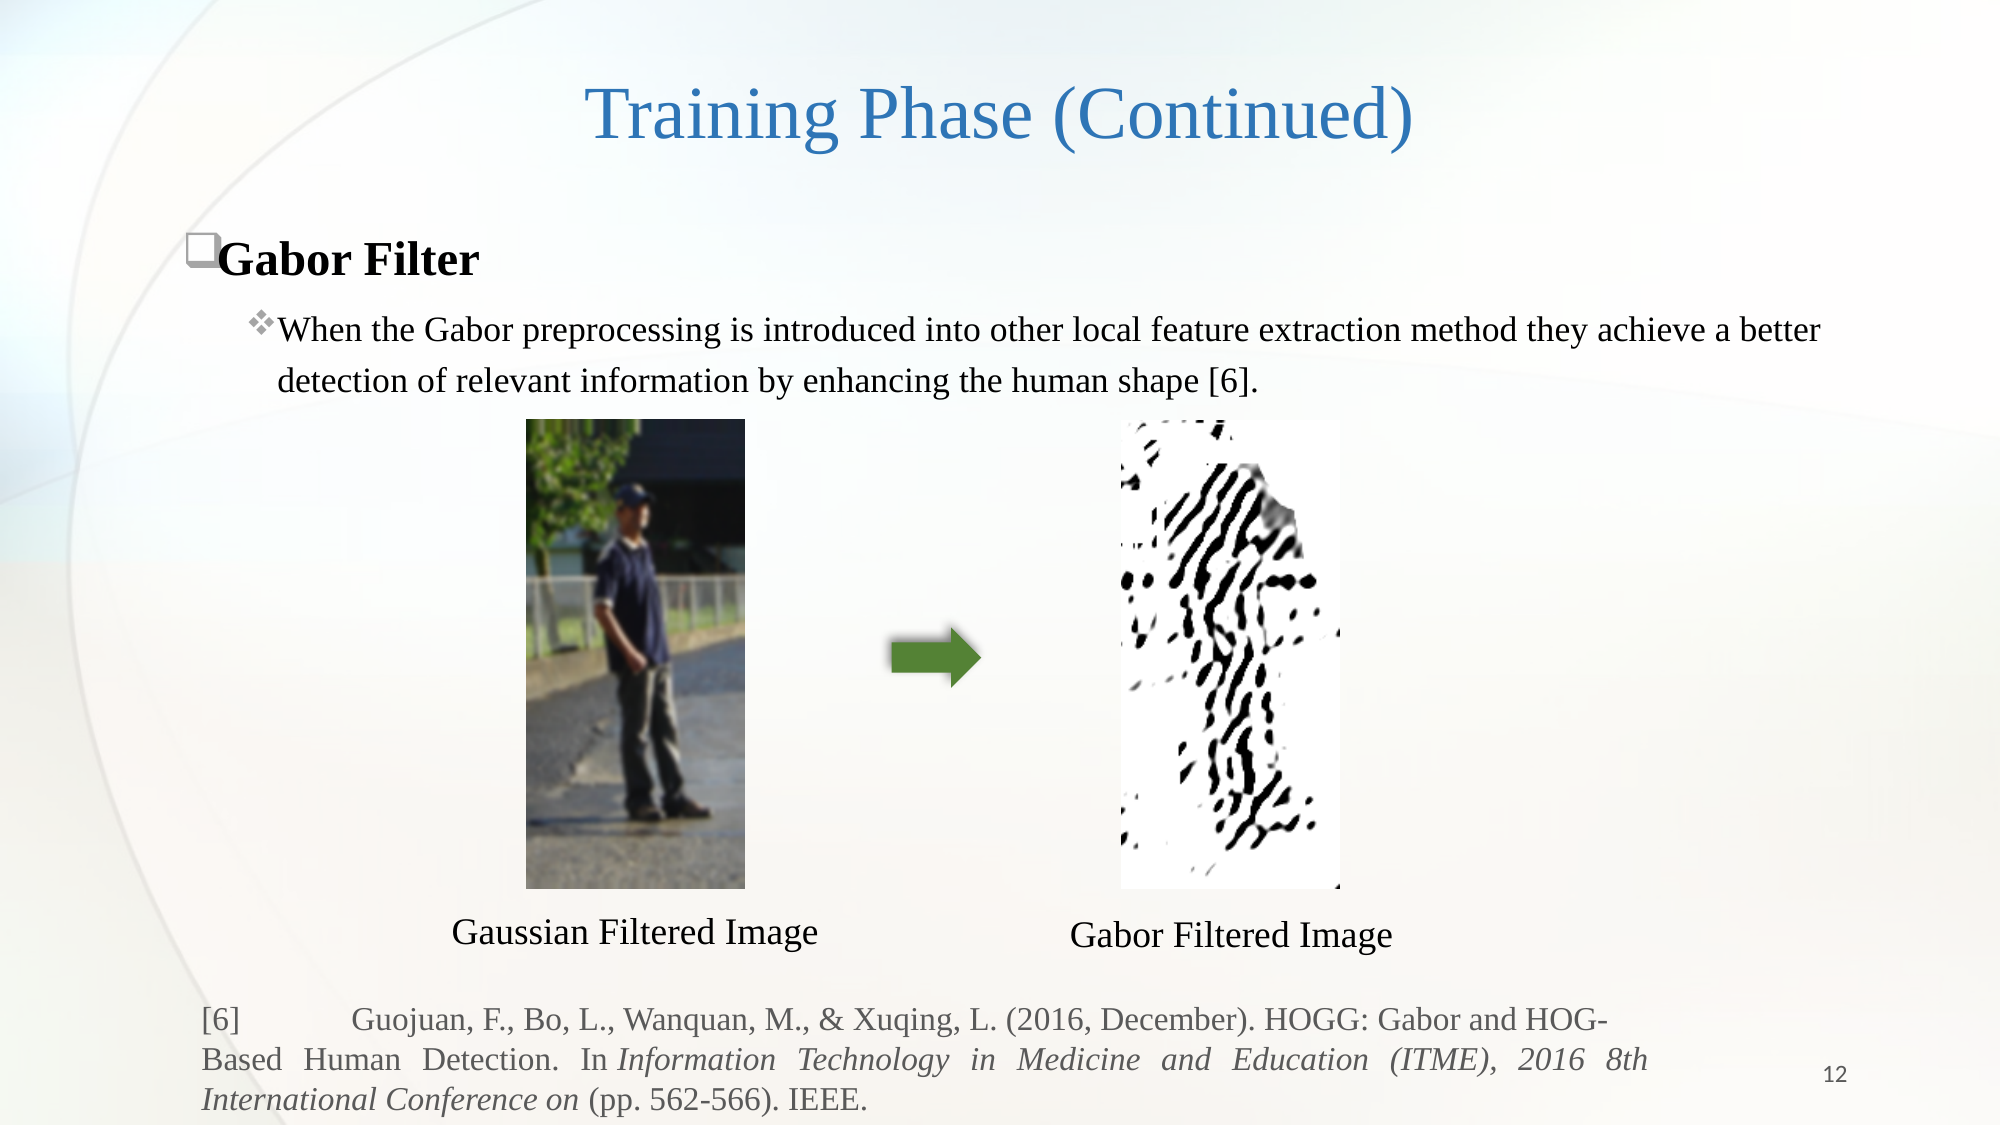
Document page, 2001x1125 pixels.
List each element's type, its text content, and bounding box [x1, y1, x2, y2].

text_box [890, 626, 982, 689]
text_box Gabor Filtered Image [1054, 902, 1409, 963]
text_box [0, 218, 2000, 1125]
list Gabor Filter When the Gabor preprocessing is introduced into other local feature extraction method they achieve a better detection of relevant information by enhancing the human shape [6]. [167, 226, 1903, 487]
picture [525, 419, 745, 889]
slide_number 12 [1725, 1042, 1863, 1103]
text_box [6] Guojuan, F., Bo, L., Wanquan, M., & Xuqing, L. (2016, December). HOGG: Gabor and HOG- Based Human Detection. In Information Technology in Medicine and Education (ITME), 2016 8th International Conference on (pp. 562-566). IEEE. [178, 989, 1725, 1124]
text_box Gaussian Filtered Image [436, 899, 834, 959]
picture [1120, 420, 1340, 889]
text_box Training Phase (Continued) [0, 0, 2000, 218]
